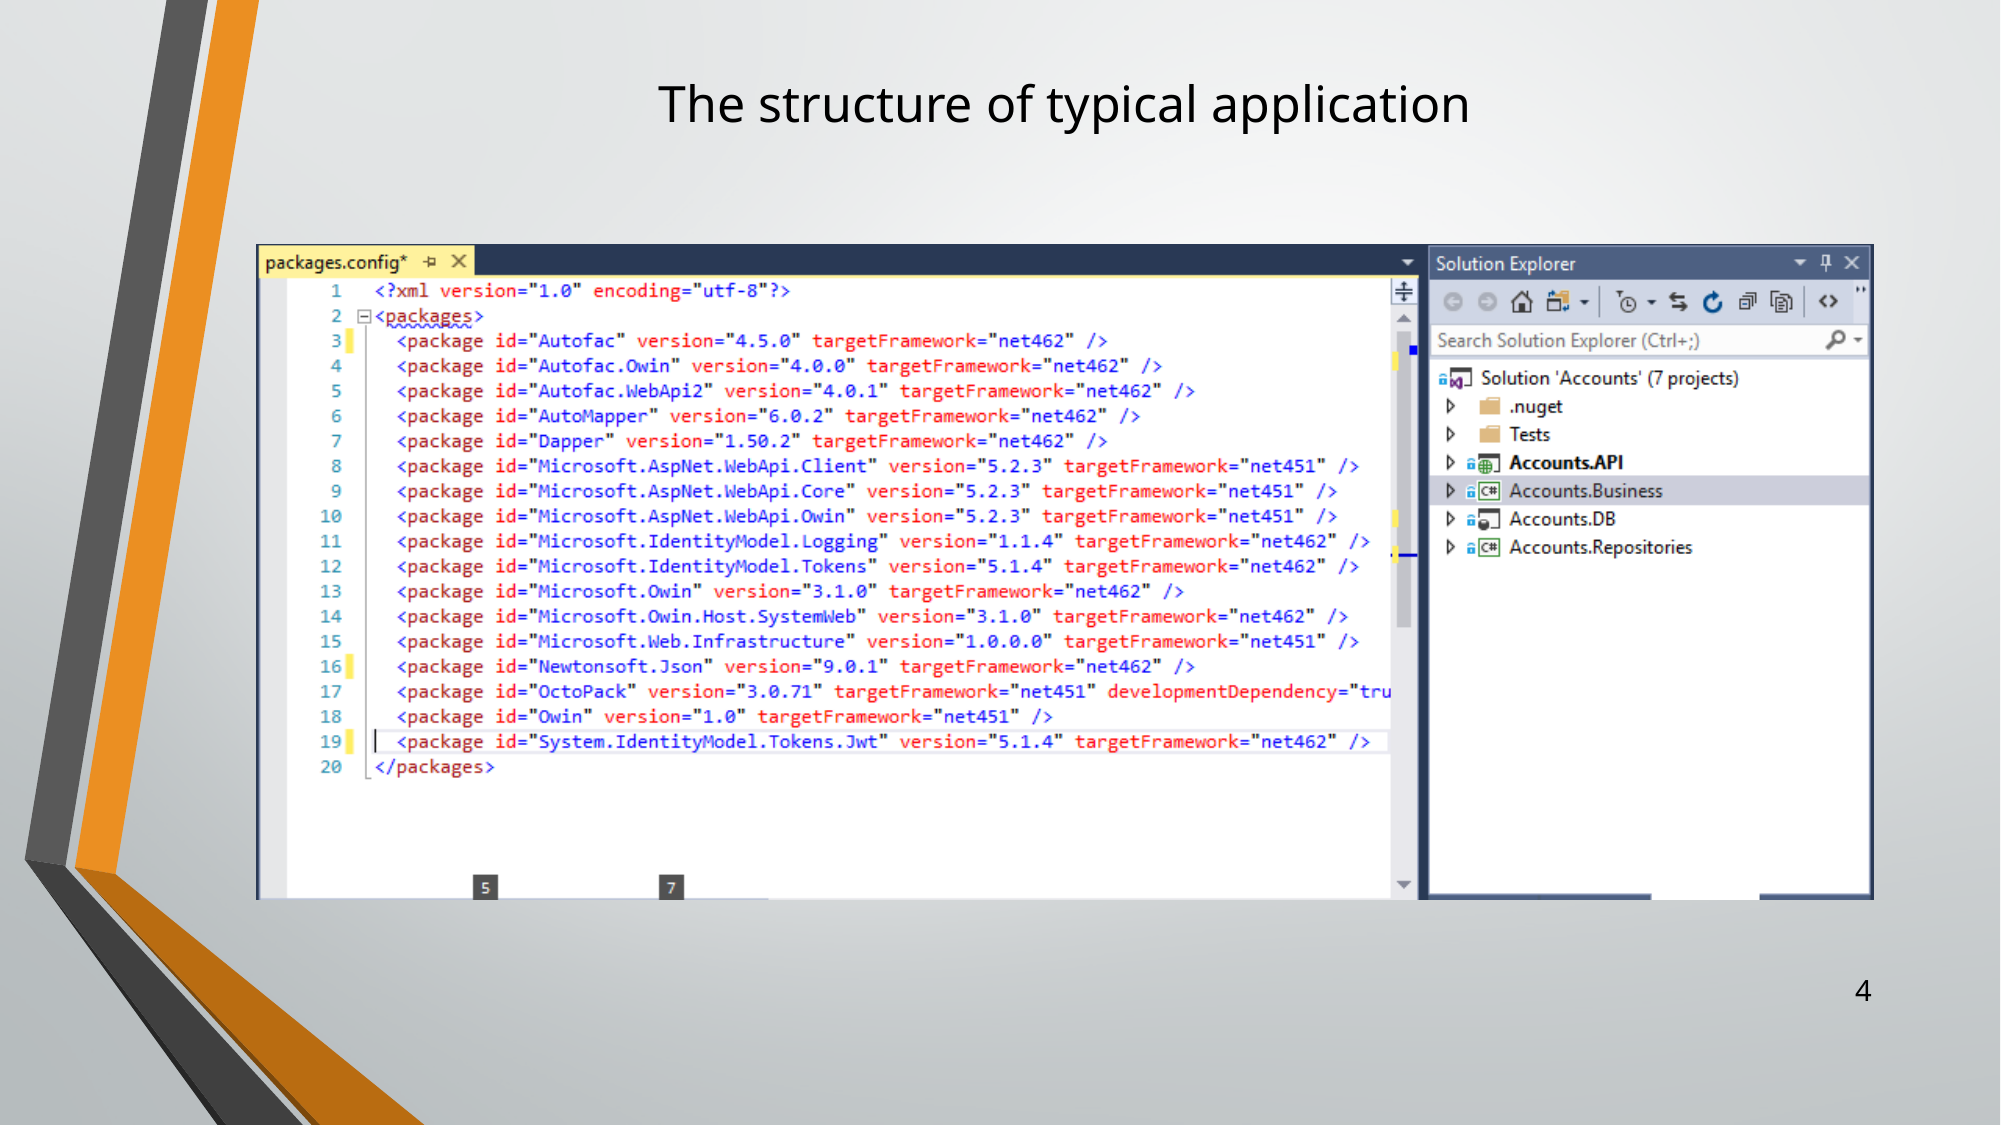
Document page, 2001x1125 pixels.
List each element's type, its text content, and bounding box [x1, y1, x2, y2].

picture [256, 244, 1874, 900]
title The structure of typical application [243, 65, 1887, 141]
slide_number 4 [1796, 962, 1887, 1023]
